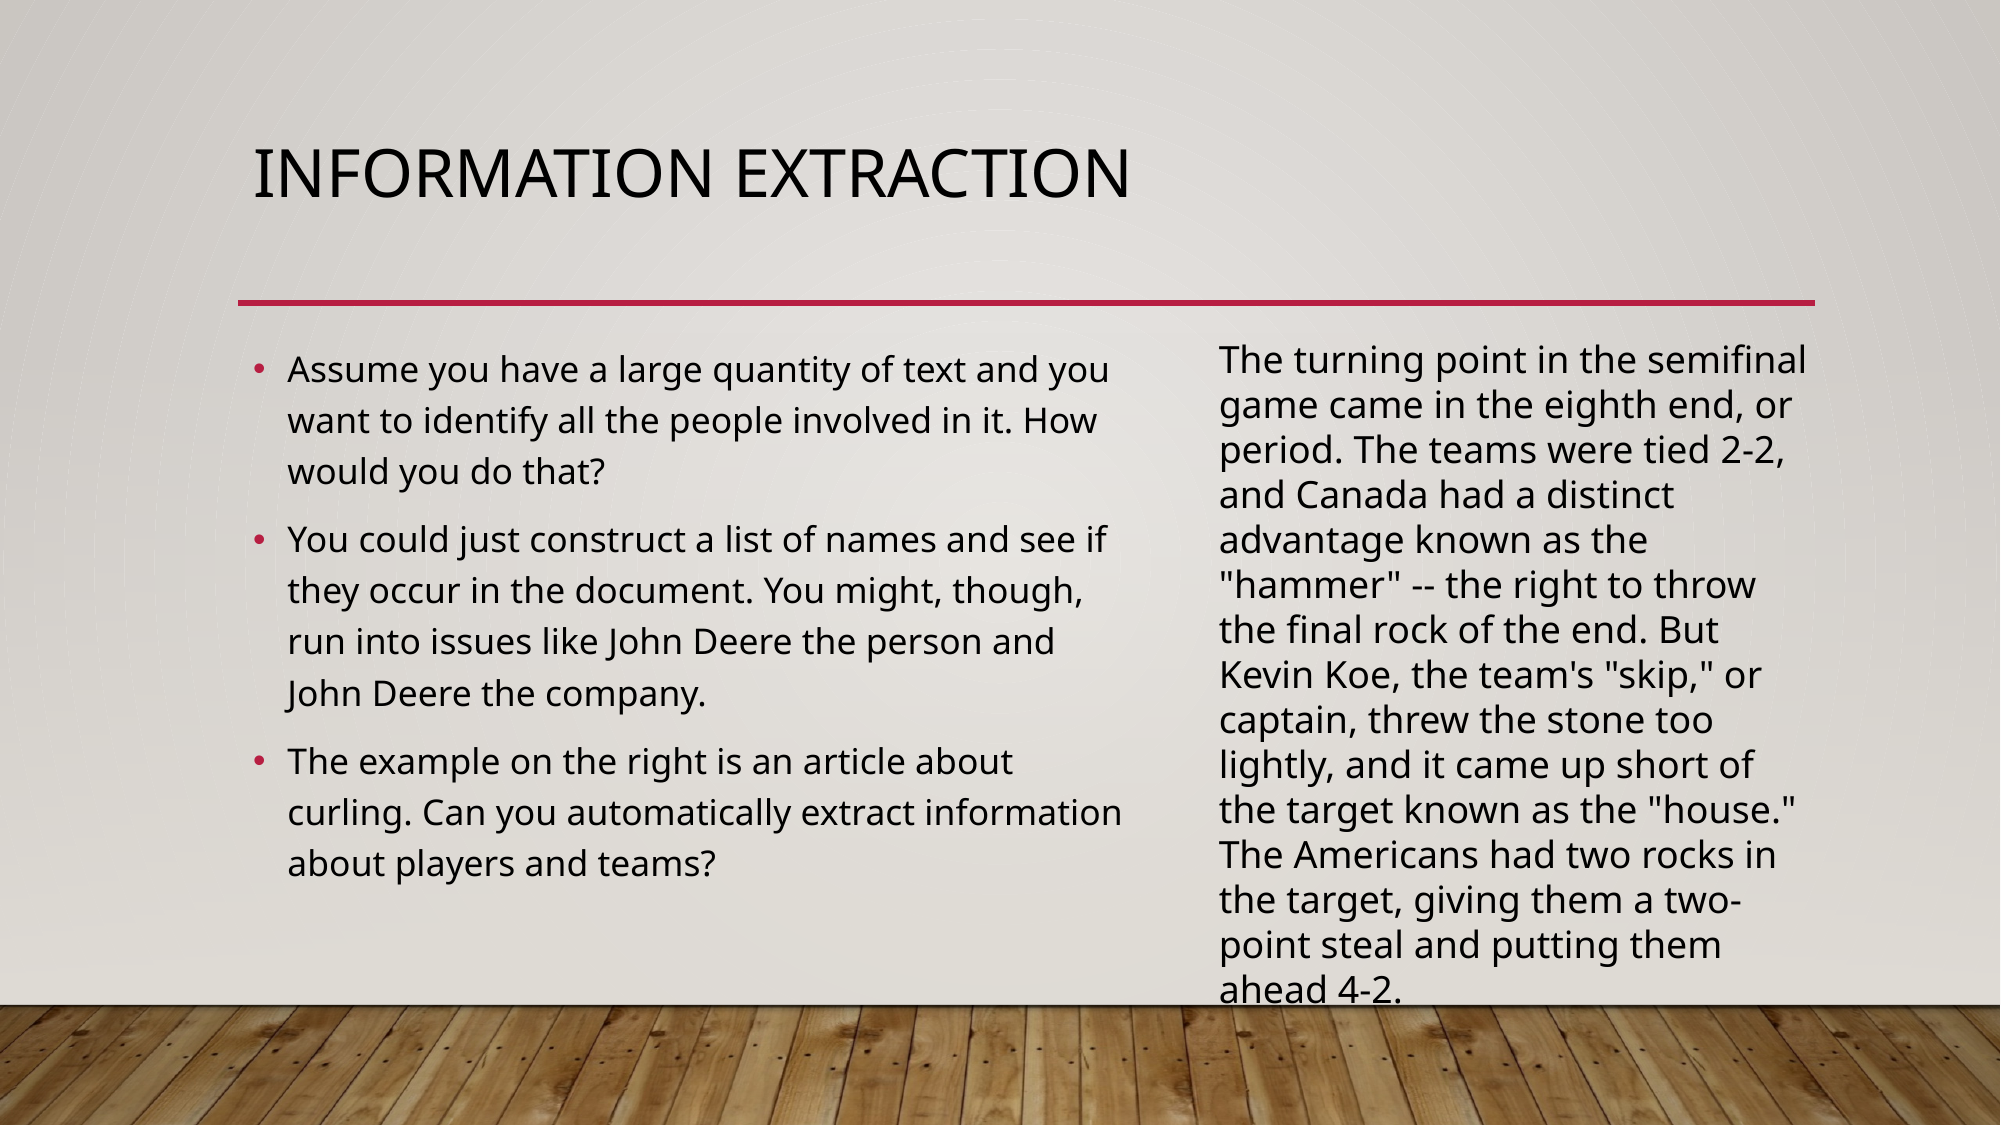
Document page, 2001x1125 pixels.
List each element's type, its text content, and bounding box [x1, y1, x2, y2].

list Assume you have a large quantity of text and you want to identify all the people involved in it. How would you do that? You could just construct a list of names and see if they occur in the document. You might, though, run into issues like John Deere the person and John Deere the company. The example on the right is an article about curling. Can you automatically extract information about players and teams? [238, 330, 1152, 897]
text_box The turning point in the semifinal game came in the eighth end, or period. The teams were tied 2-2, and Canada had a distinct advantage known as the "hammer" -- the right to throw the final rock of the end. But Kevin Koe, the team's "skip," or captain, threw the stone too lightly, and it came up short of the target known as the "house." The Americans had two rocks in the target, giving them a two-point steal and putting them ahead 4-2. [1203, 329, 1834, 1019]
title Information extraction [238, 131, 1814, 305]
picture [0, 1005, 2000, 1125]
